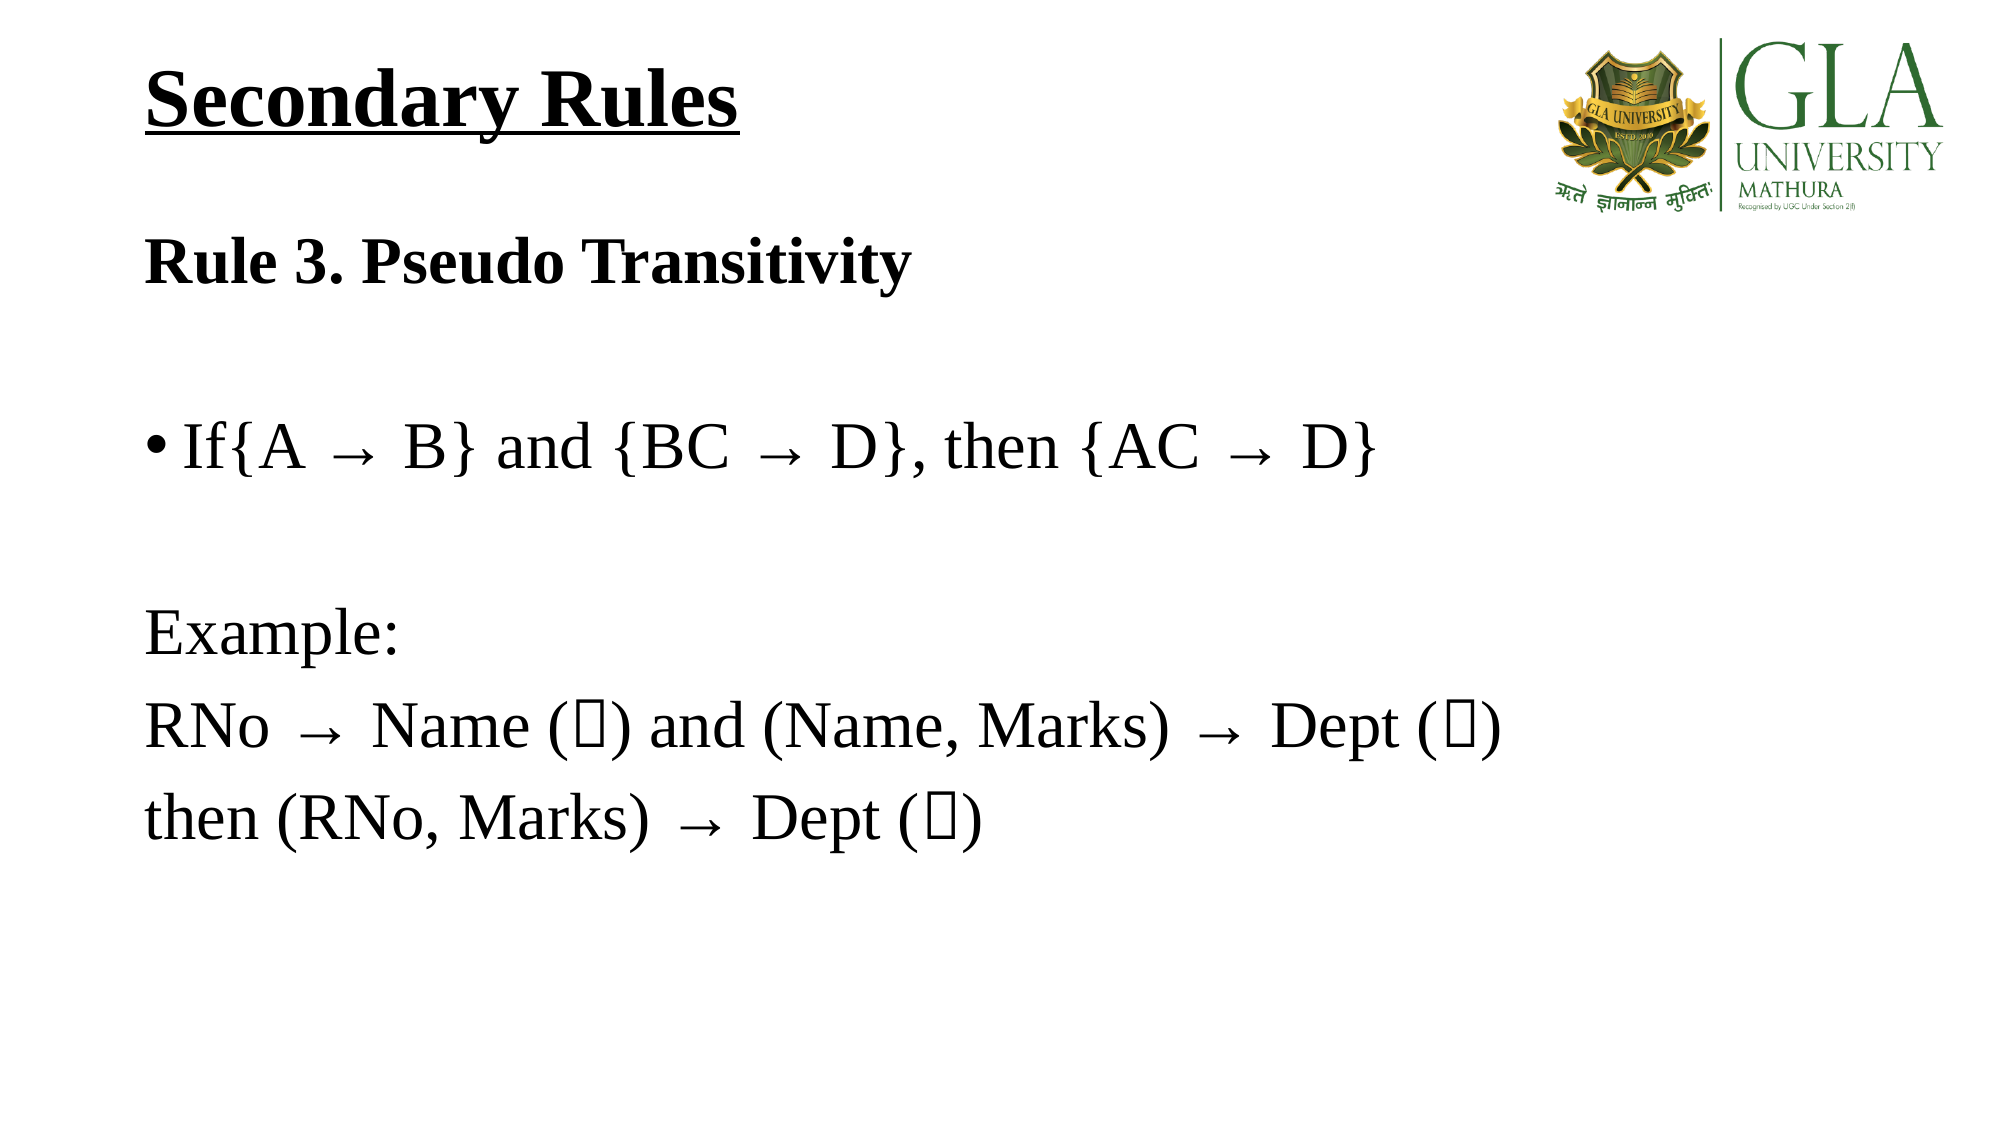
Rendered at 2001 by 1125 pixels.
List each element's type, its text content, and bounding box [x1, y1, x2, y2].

title Secondary Rules [130, 20, 1502, 179]
list Rule 3. Pseudo Transitivity If{A → B} and {BC → D}, then {AC → D} Example: RNo → Name () and (Name, Marks) → Dept () then (RNo, Marks) → Dept () [130, 218, 1946, 1077]
picture [1502, 0, 1998, 239]
